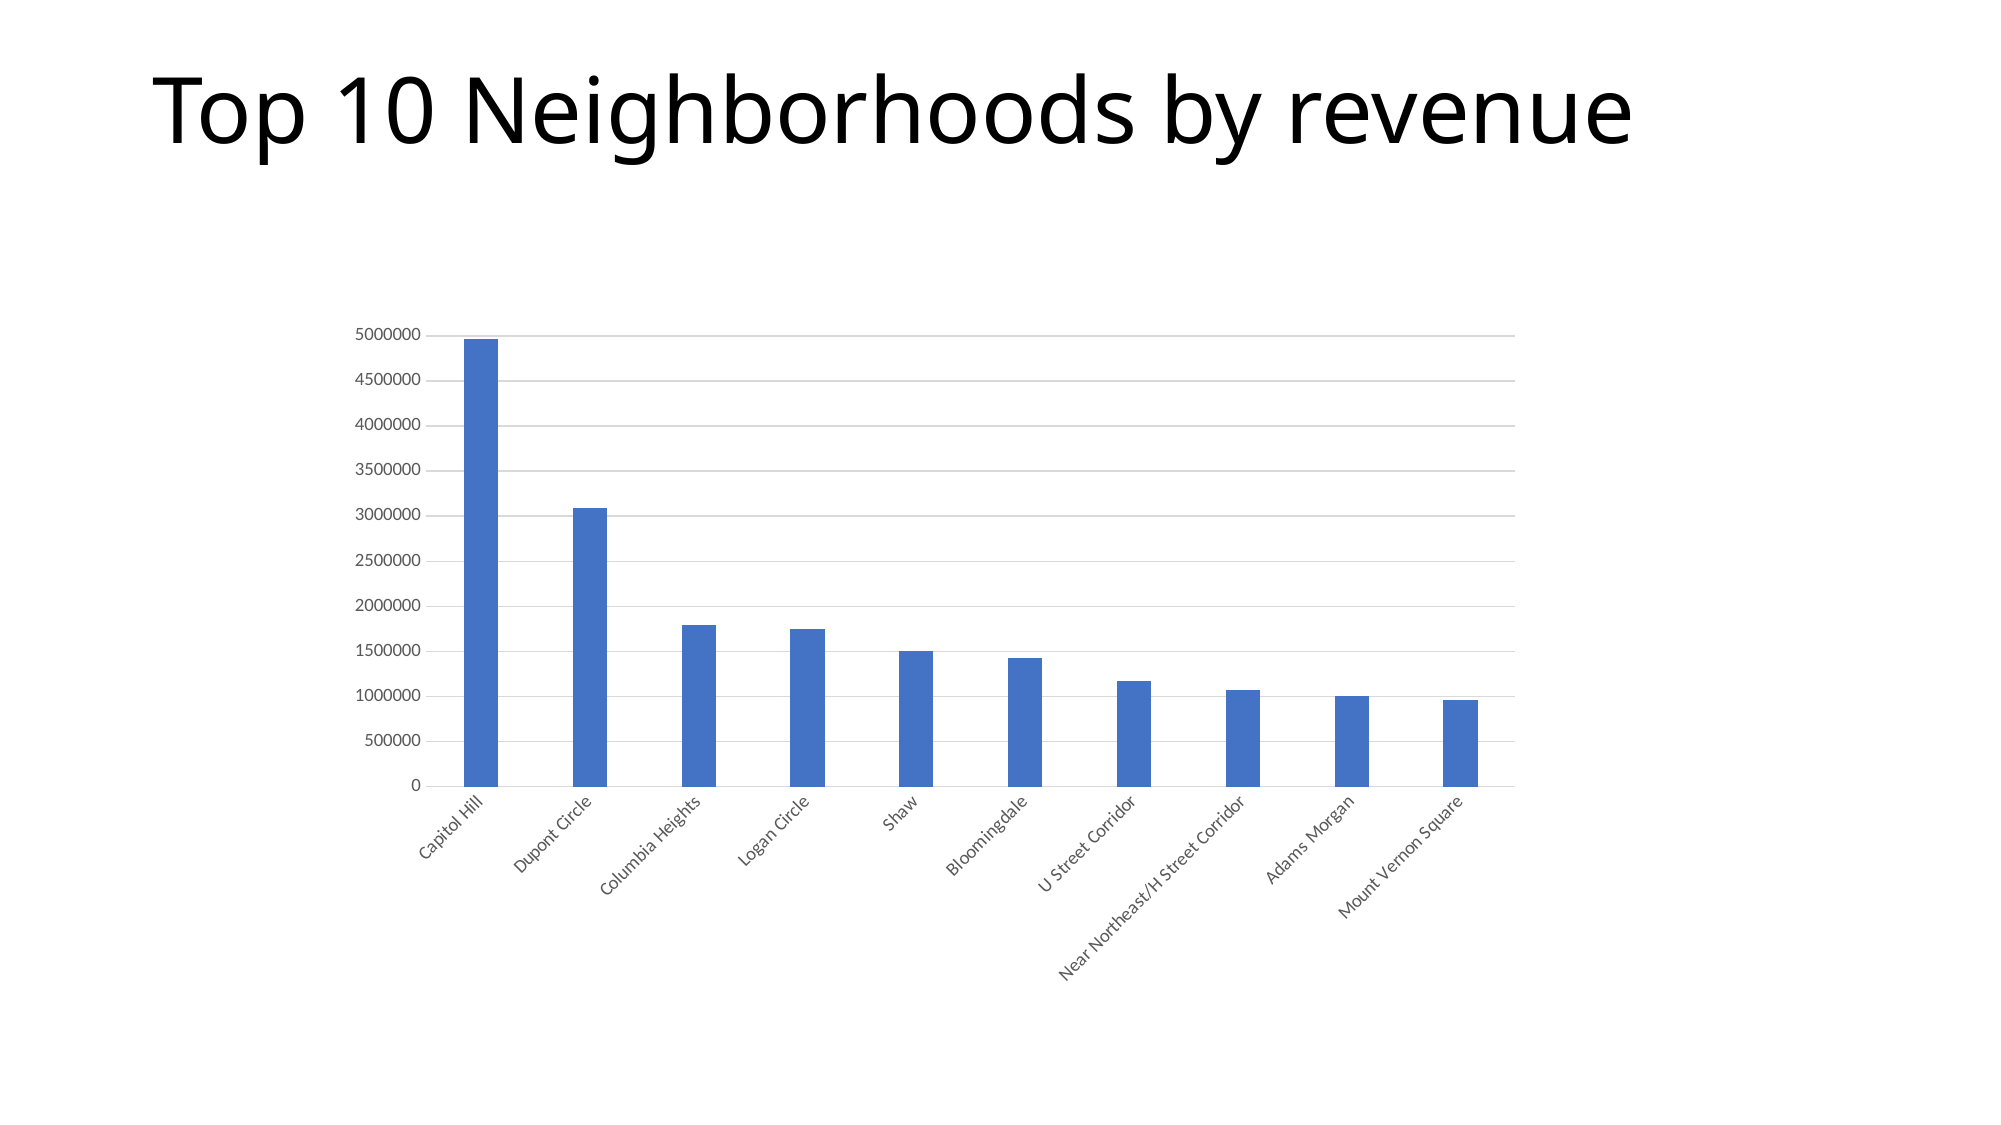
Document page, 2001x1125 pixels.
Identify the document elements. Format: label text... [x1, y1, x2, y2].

chart [330, 312, 1540, 1000]
title Top 10 Neighborhoods by revenue [137, 59, 1863, 278]
